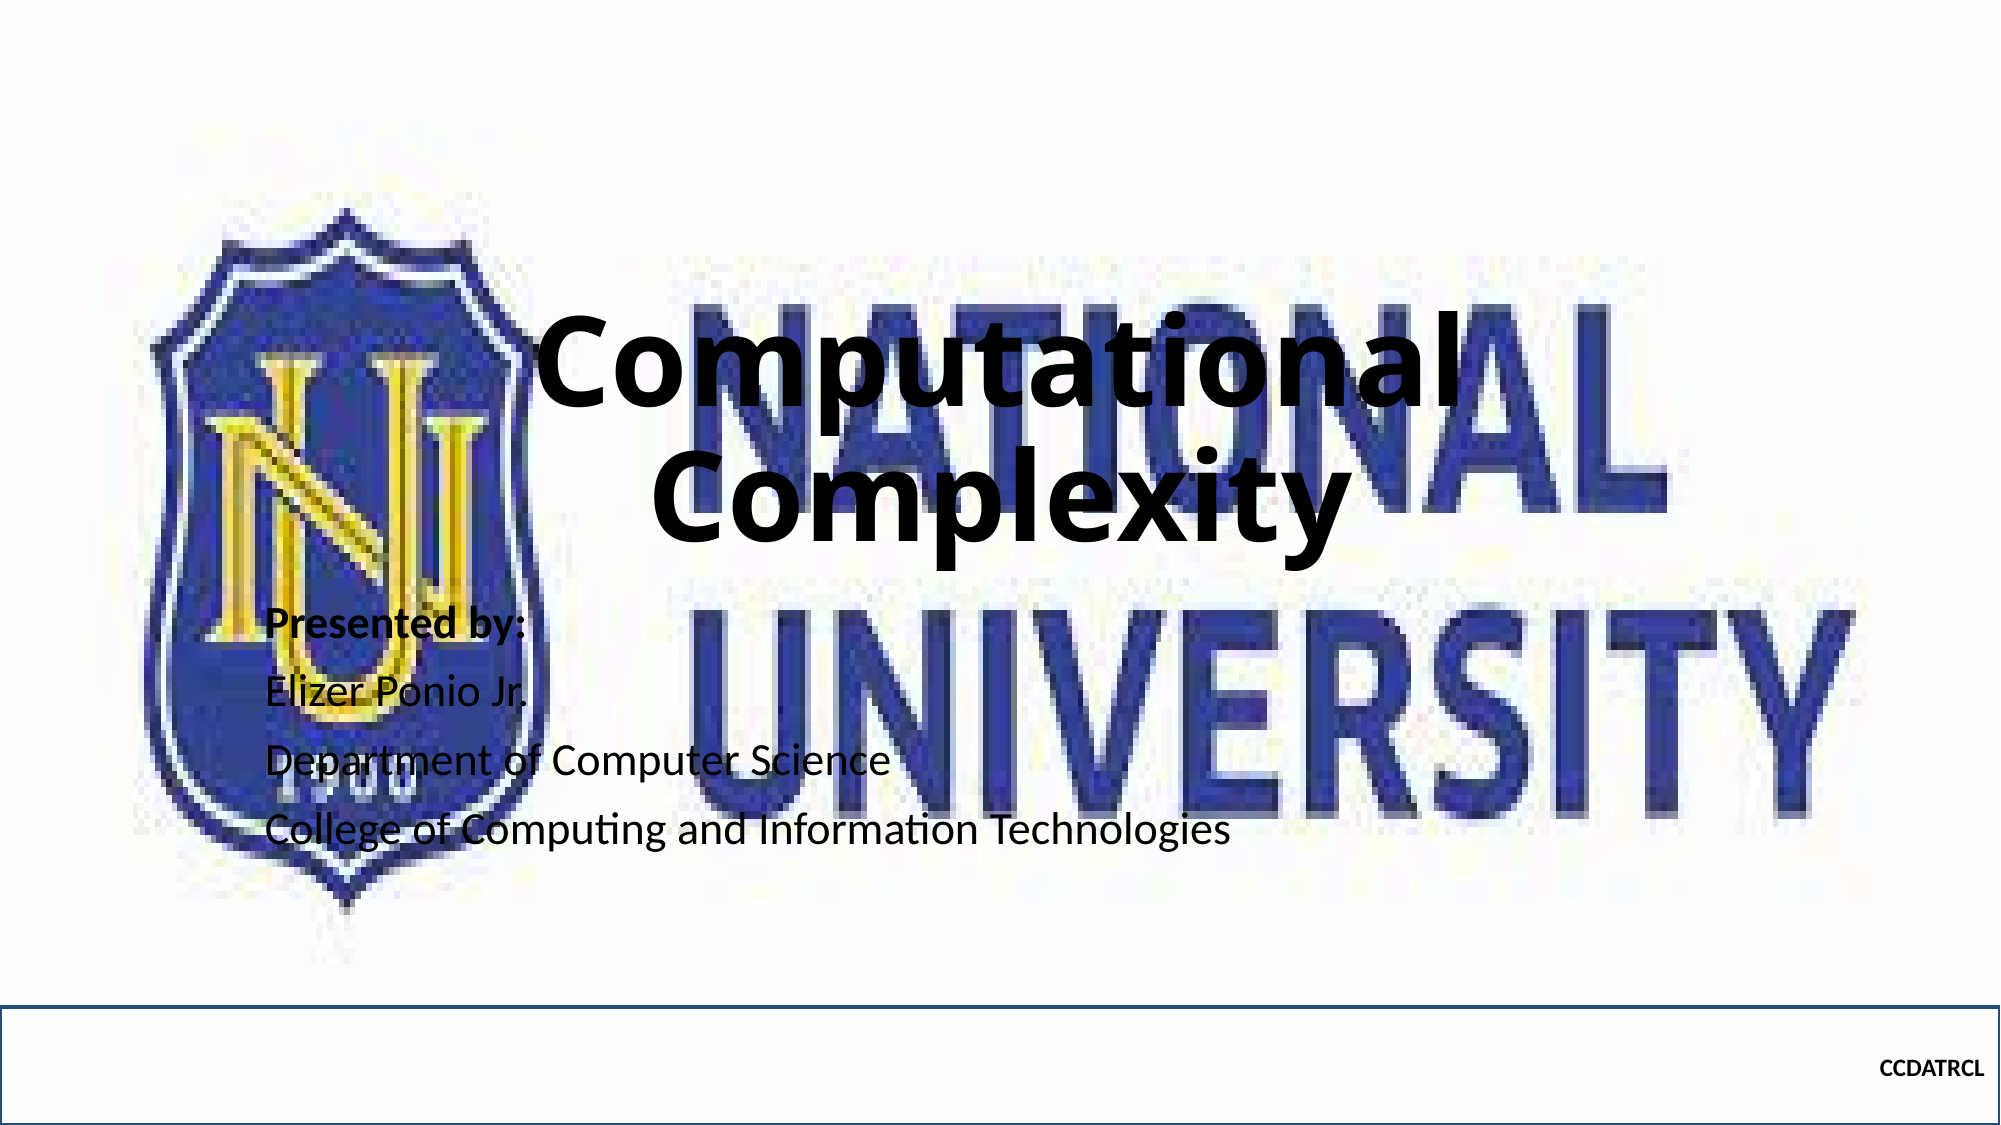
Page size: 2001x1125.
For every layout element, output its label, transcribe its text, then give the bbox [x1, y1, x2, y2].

picture [0, 0, 2000, 1007]
title Computational Complexity [249, 184, 1750, 576]
subtitle Presented by: Elizer Ponio Jr. Department of Computer Science College of Computing and Information Technologies [249, 590, 1750, 863]
footer CCDATRCL [0, 1007, 2000, 1125]
